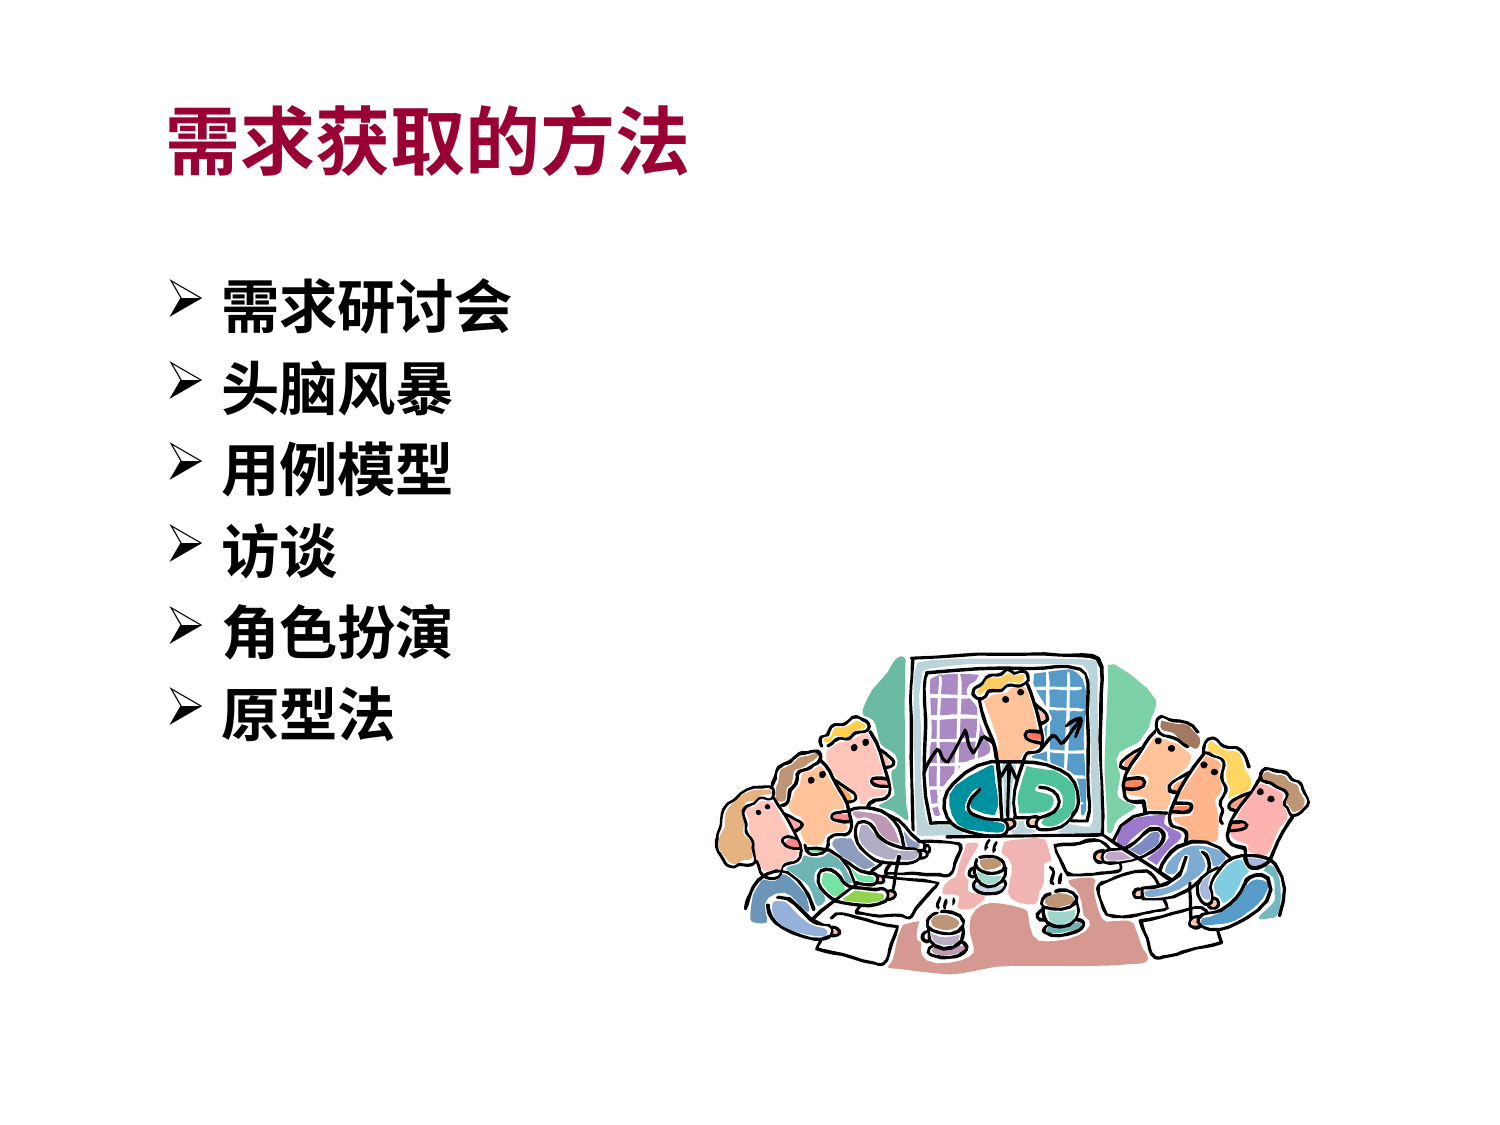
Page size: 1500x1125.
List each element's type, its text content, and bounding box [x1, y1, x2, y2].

picture [714, 645, 1317, 982]
text_box 需求研讨会 头脑风暴 用例模型 访谈 角色扮演 原型法 [149, 262, 1425, 1006]
text_box 需求获取的方法 [149, 45, 1425, 234]
